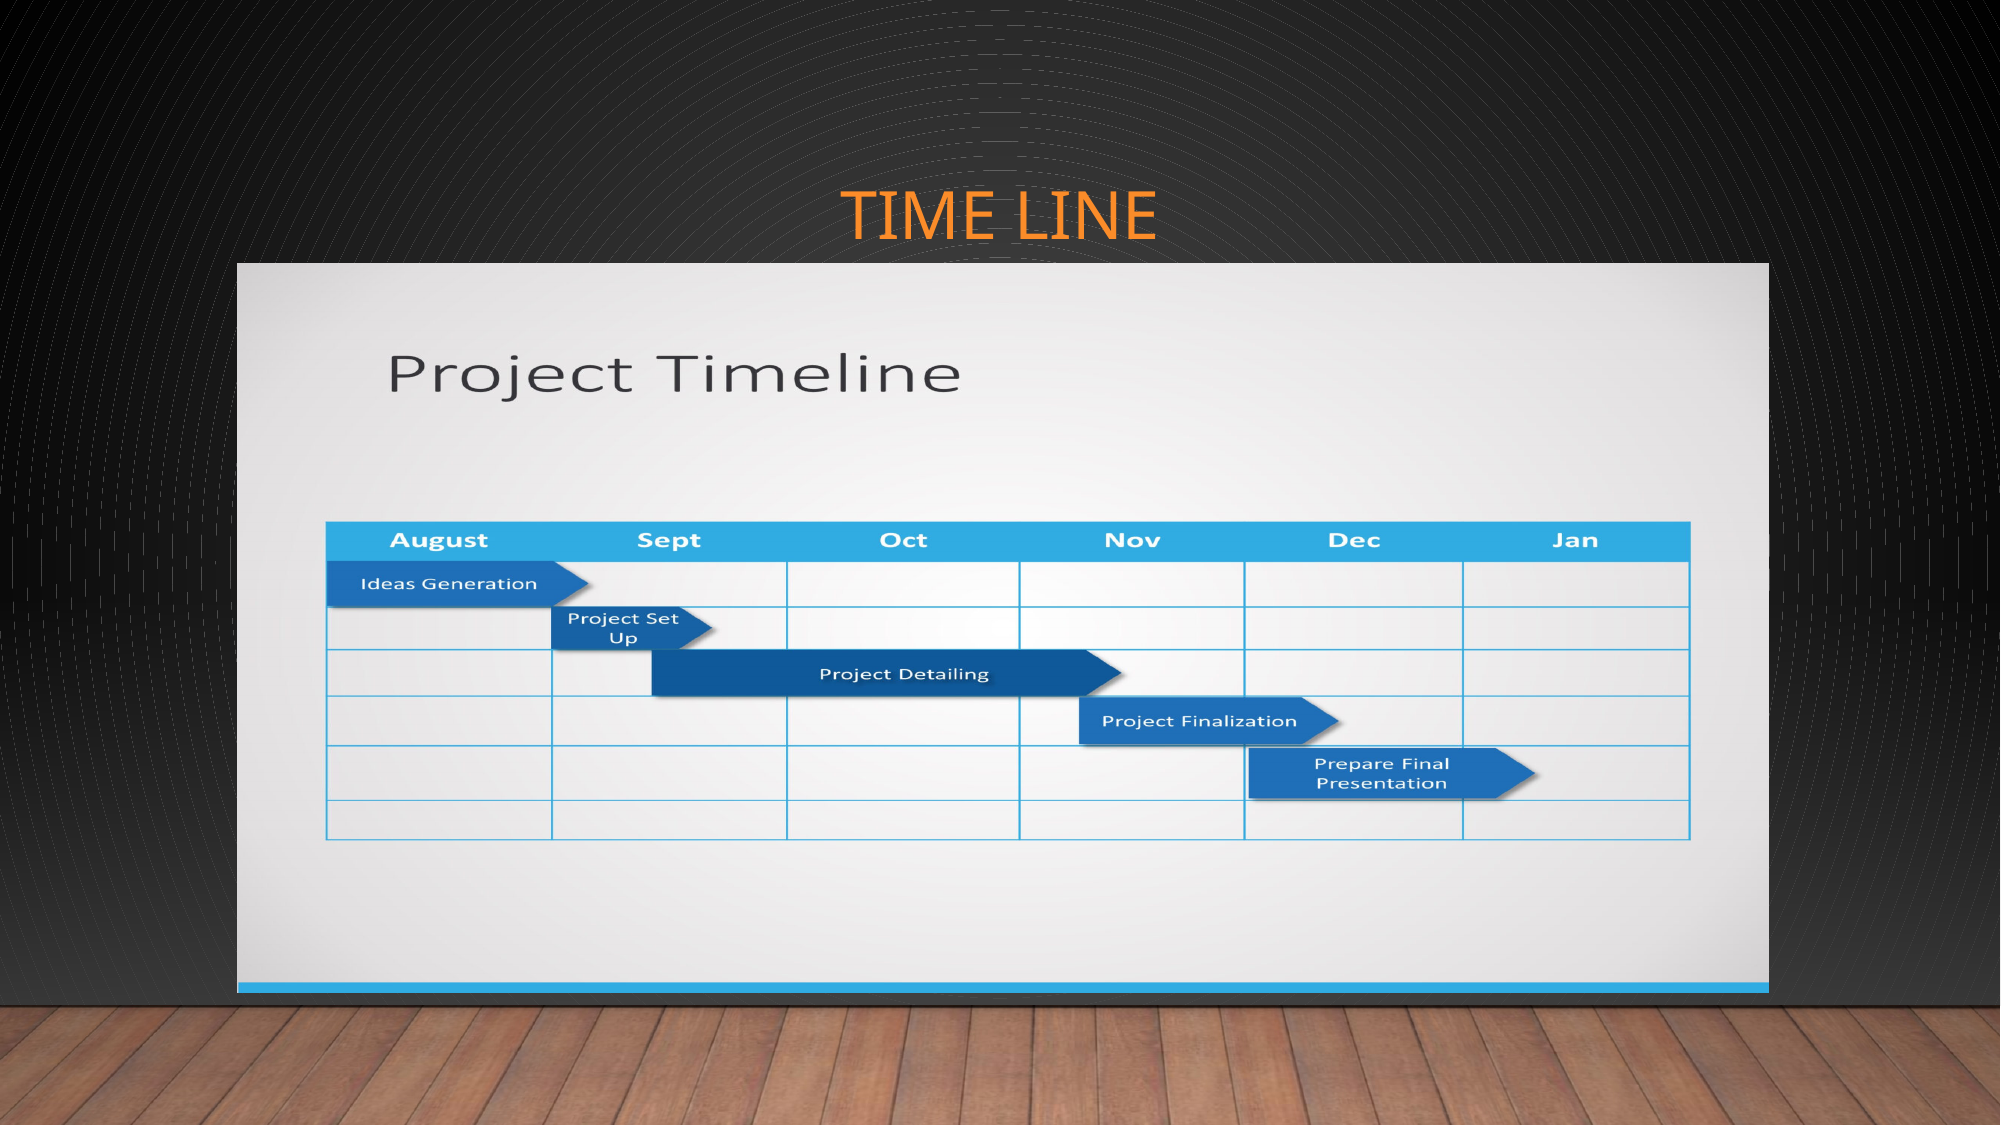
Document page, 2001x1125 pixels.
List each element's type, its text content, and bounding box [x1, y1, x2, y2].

picture [237, 263, 1769, 993]
picture [0, 1005, 2000, 1125]
title Time line [238, 131, 1763, 263]
